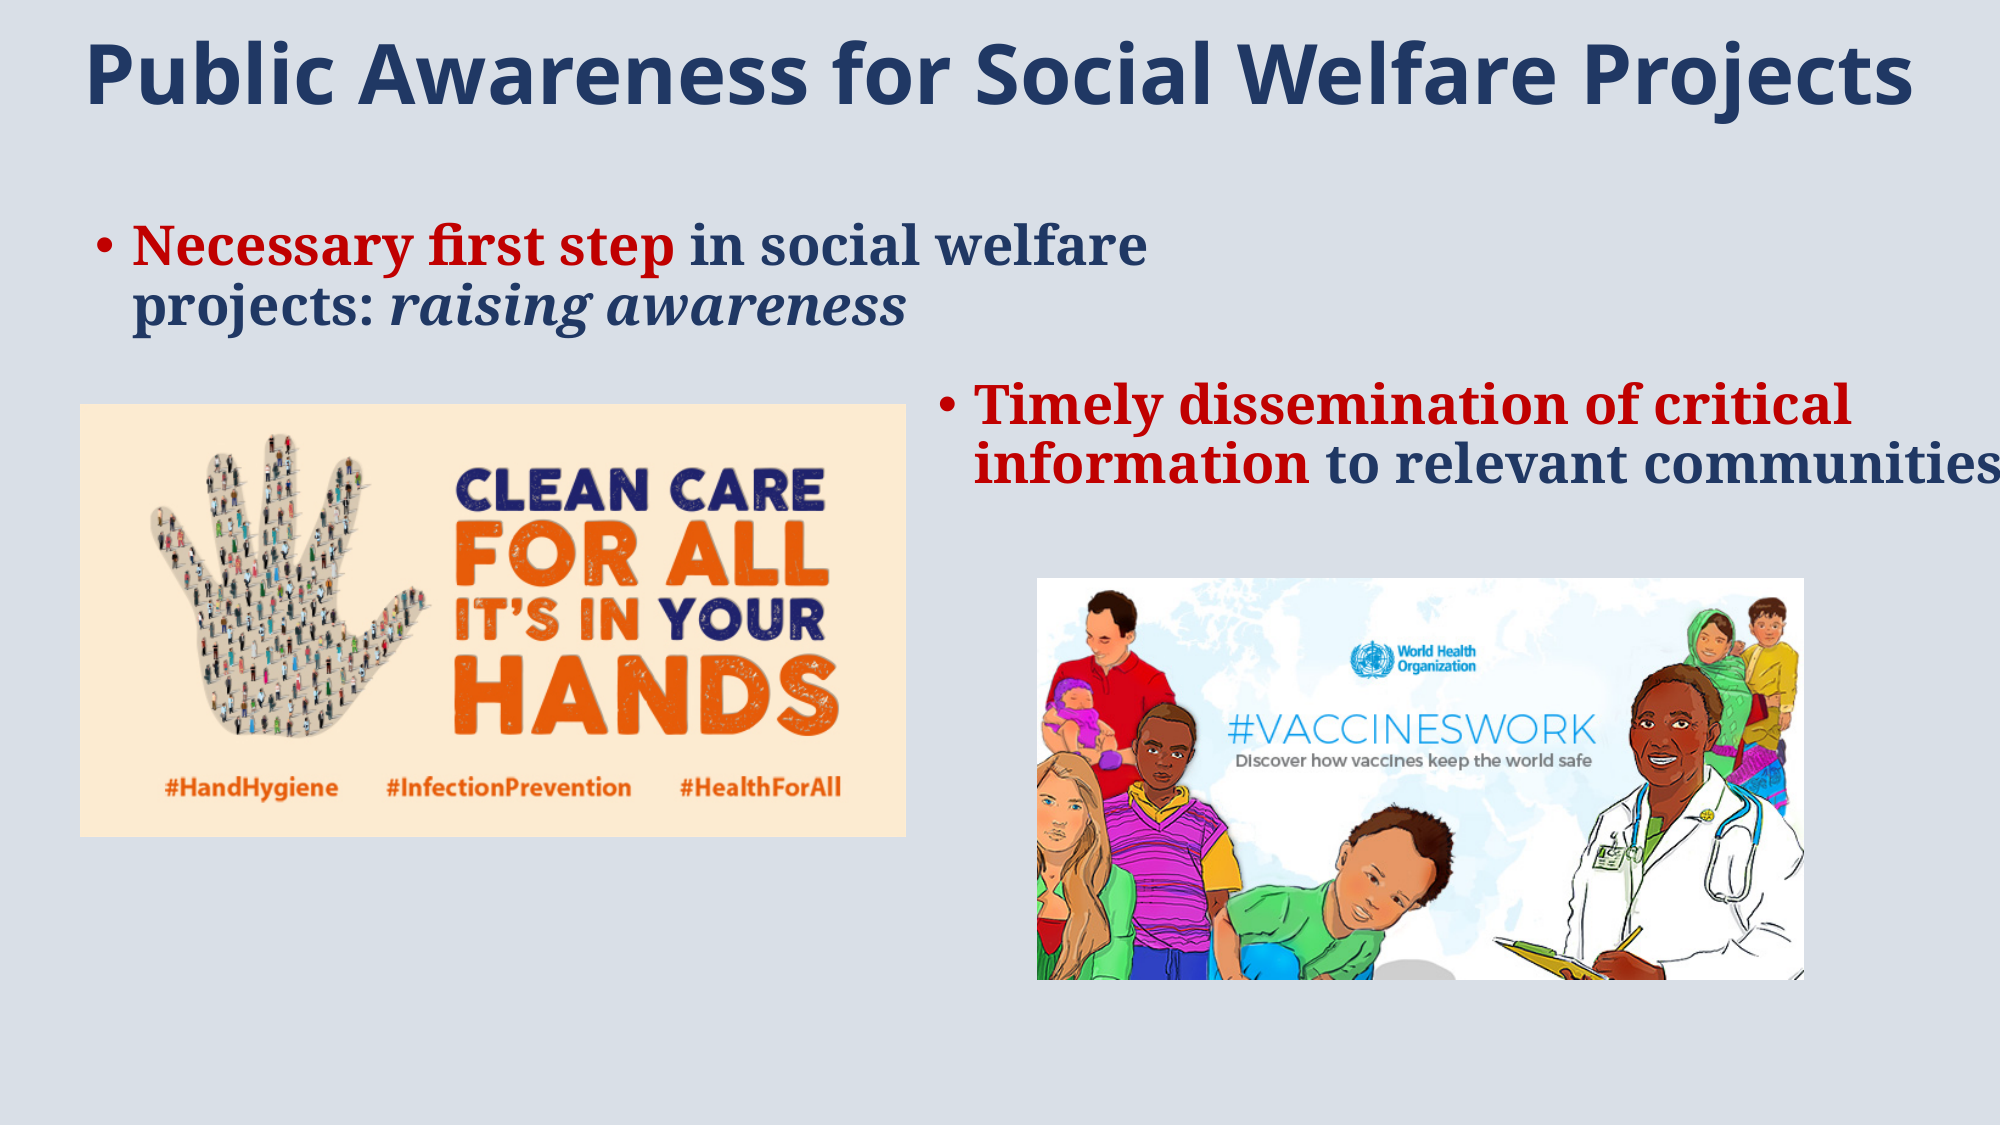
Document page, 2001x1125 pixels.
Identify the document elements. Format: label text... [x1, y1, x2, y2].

list Necessary first step in social welfare projects: raising awareness [80, 210, 1396, 345]
title Public Awareness for Social Welfare Projects [13, 10, 1987, 145]
picture [80, 404, 906, 838]
text_box Timely dissemination of critical information to relevant communities [922, 370, 2000, 505]
picture [1037, 578, 1804, 980]
